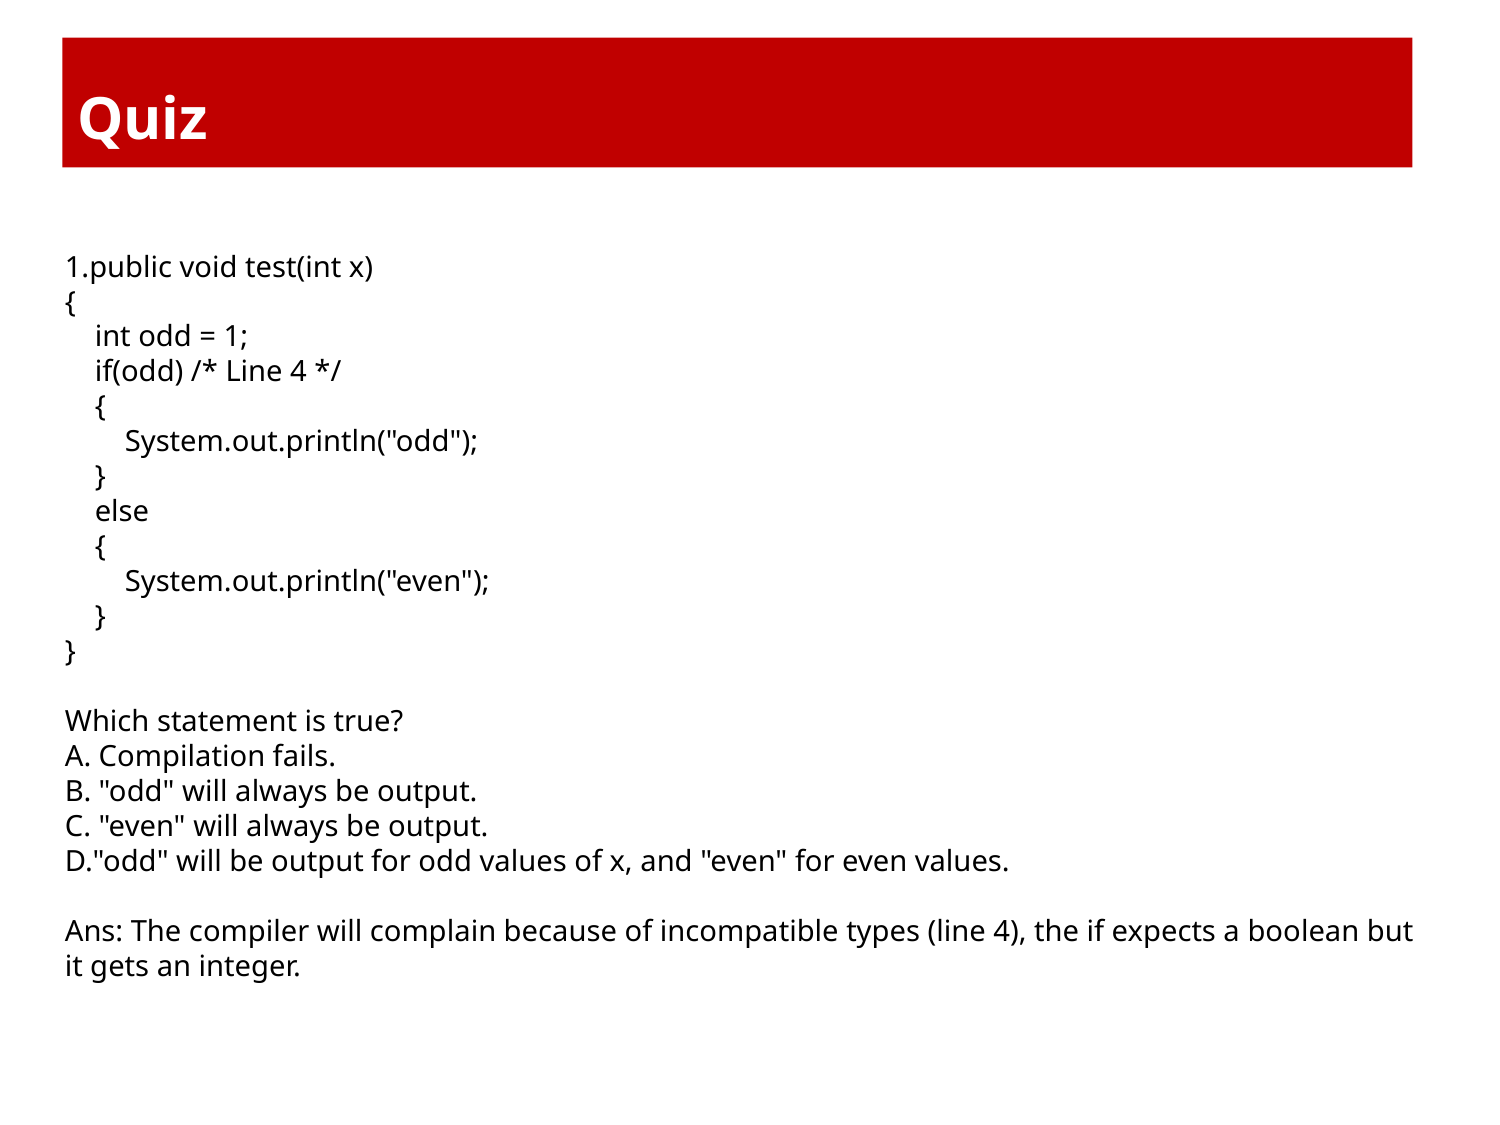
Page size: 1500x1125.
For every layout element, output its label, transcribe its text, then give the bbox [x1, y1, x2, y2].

list 1.public void test(int x) { int odd = 1; if(odd) /* Line 4 */ { System.out.println("odd"); } else { System.out.println("even"); } } Which statement is true? A. Compilation fails. B. "odd" will always be output. C. "even" will always be output. D."odd" will be output for odd values of x, and "even" for even values. Ans: The compiler will complain because of incompatible types (line 4), the if expects a boolean but it gets an integer. [49, 240, 1452, 1075]
title Quiz [62, 37, 1413, 168]
